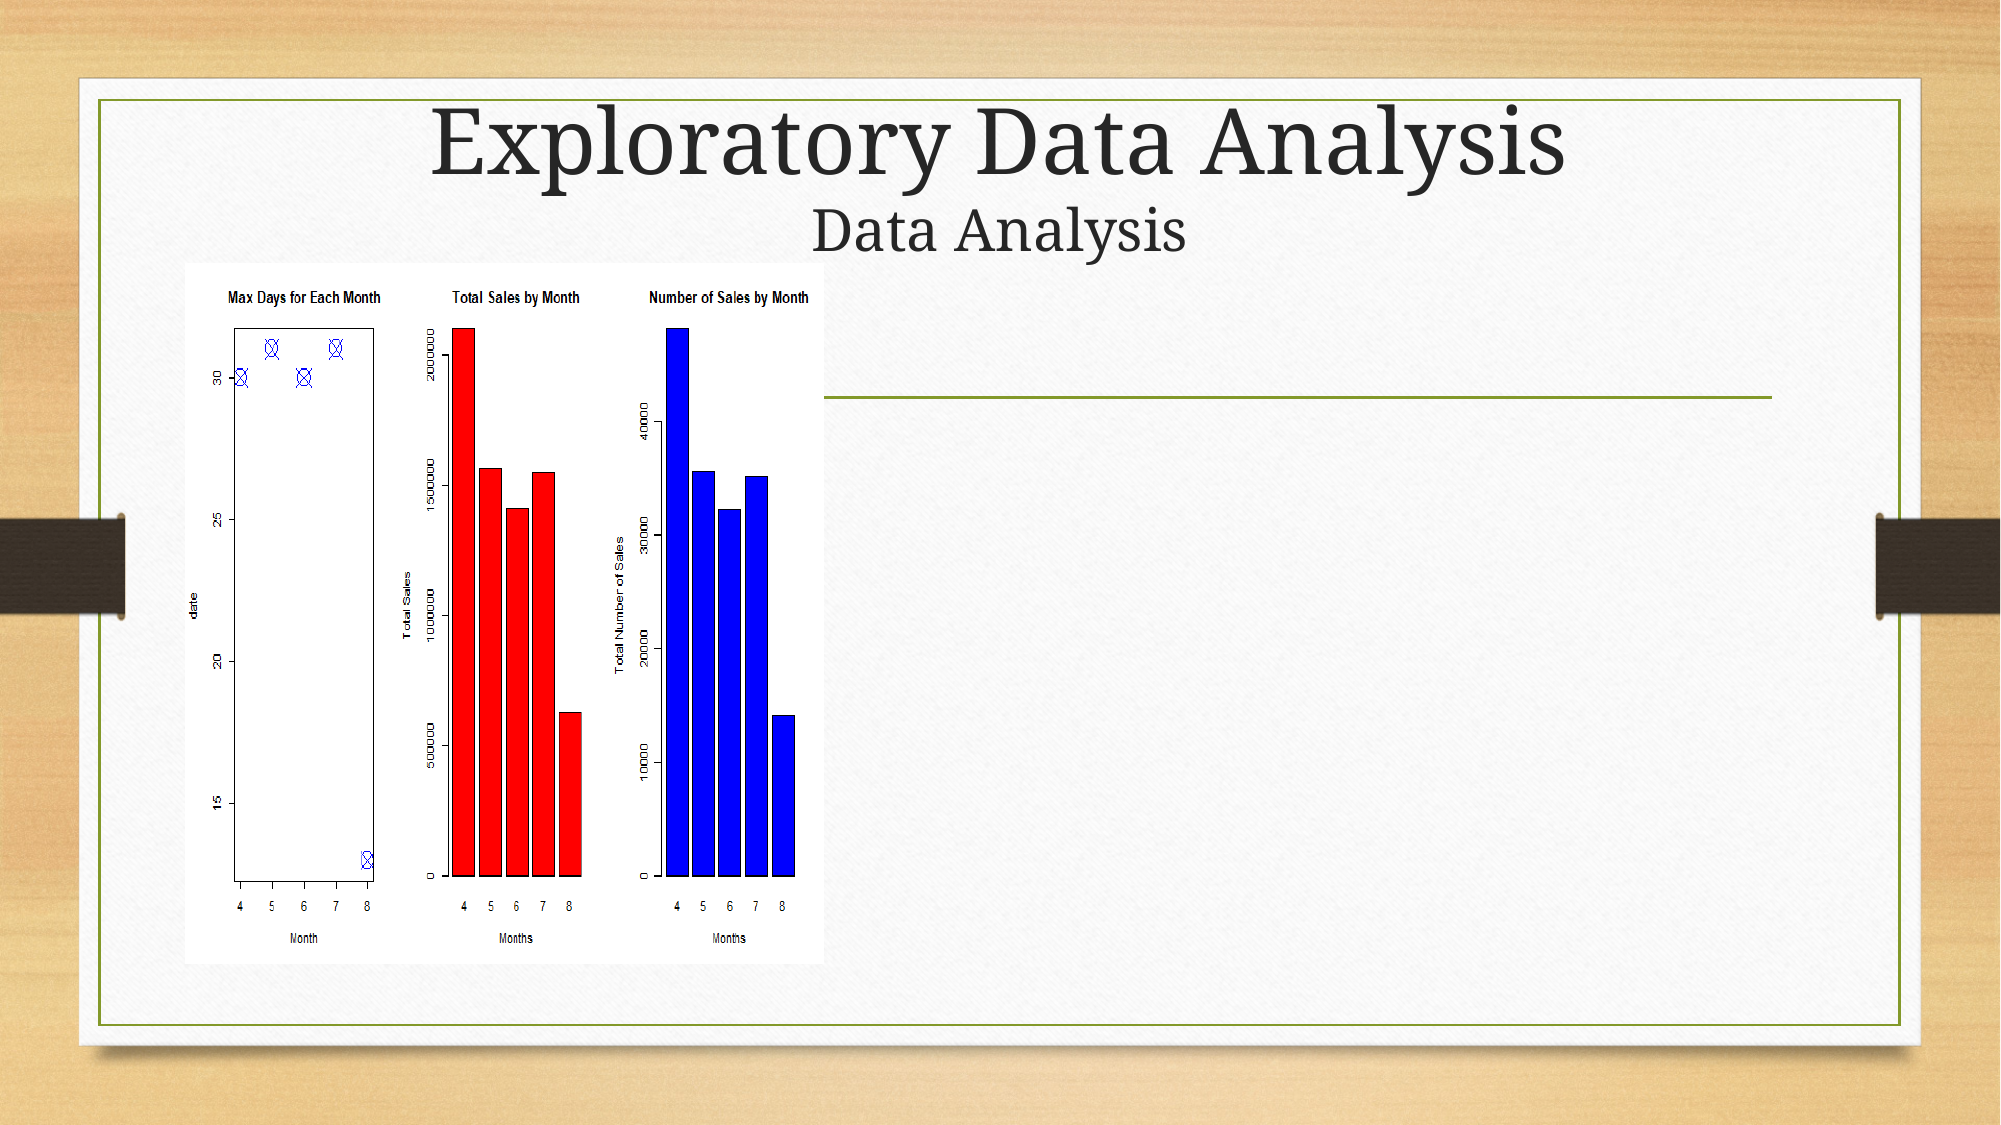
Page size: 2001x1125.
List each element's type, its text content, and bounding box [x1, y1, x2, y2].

picture [0, 0, 2001, 1125]
title Exploratory Data Analysis Data Analysis [212, 66, 1788, 281]
